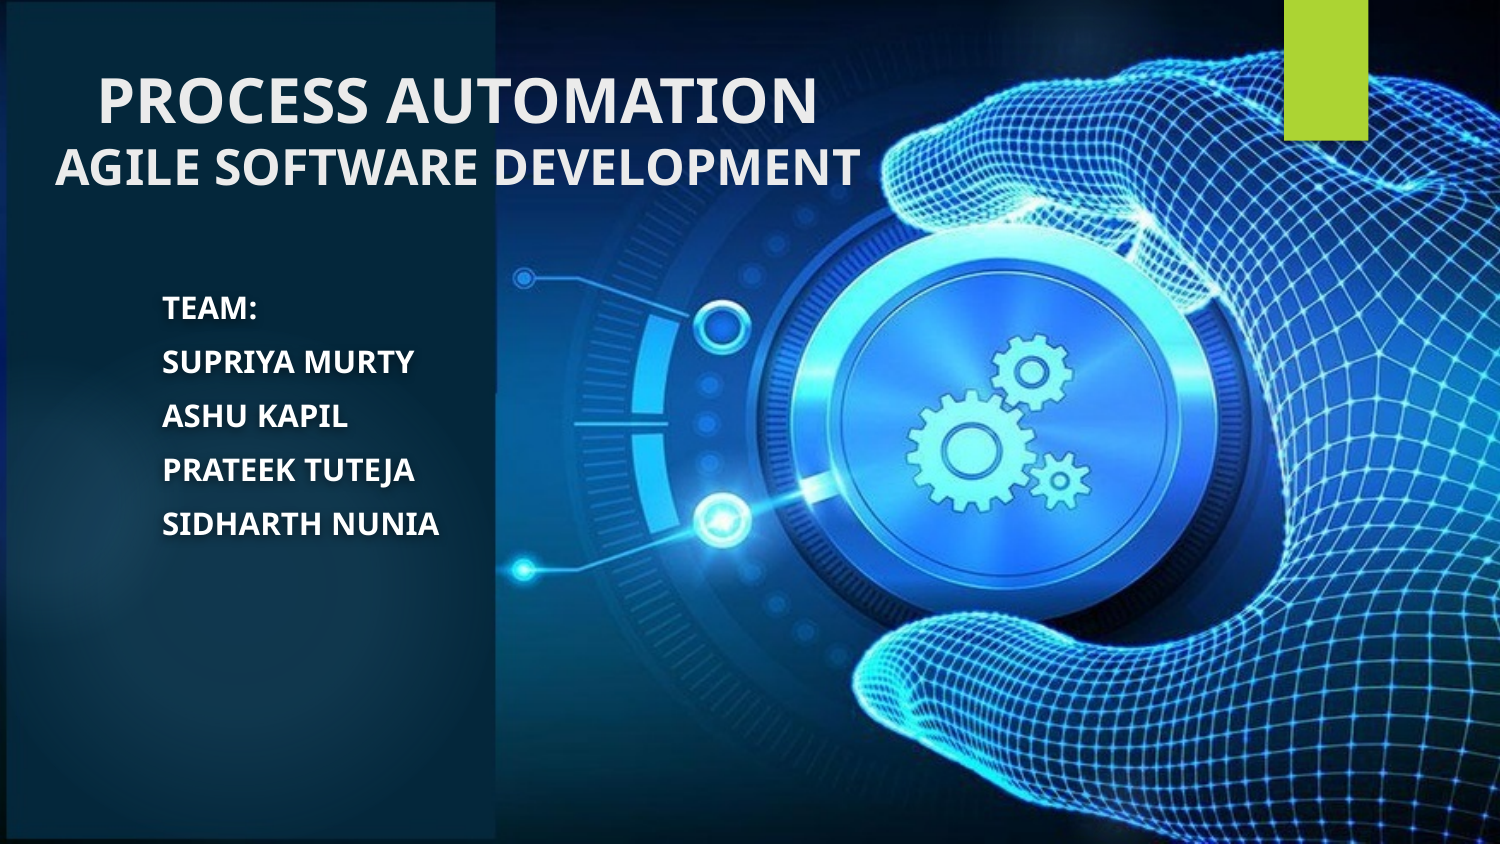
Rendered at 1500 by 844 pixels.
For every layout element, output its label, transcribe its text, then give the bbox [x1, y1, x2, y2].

picture [0, 0, 1500, 844]
subtitle TEAM: SUPRIYA MURTY ASHU KAPIL PRATEEK TUTEJA SIDHARTH NUNIA [150, 282, 1237, 708]
title PROCESS AUTOMATION AGILE SOFTWARE DEVELOPMENT [0, 33, 918, 202]
